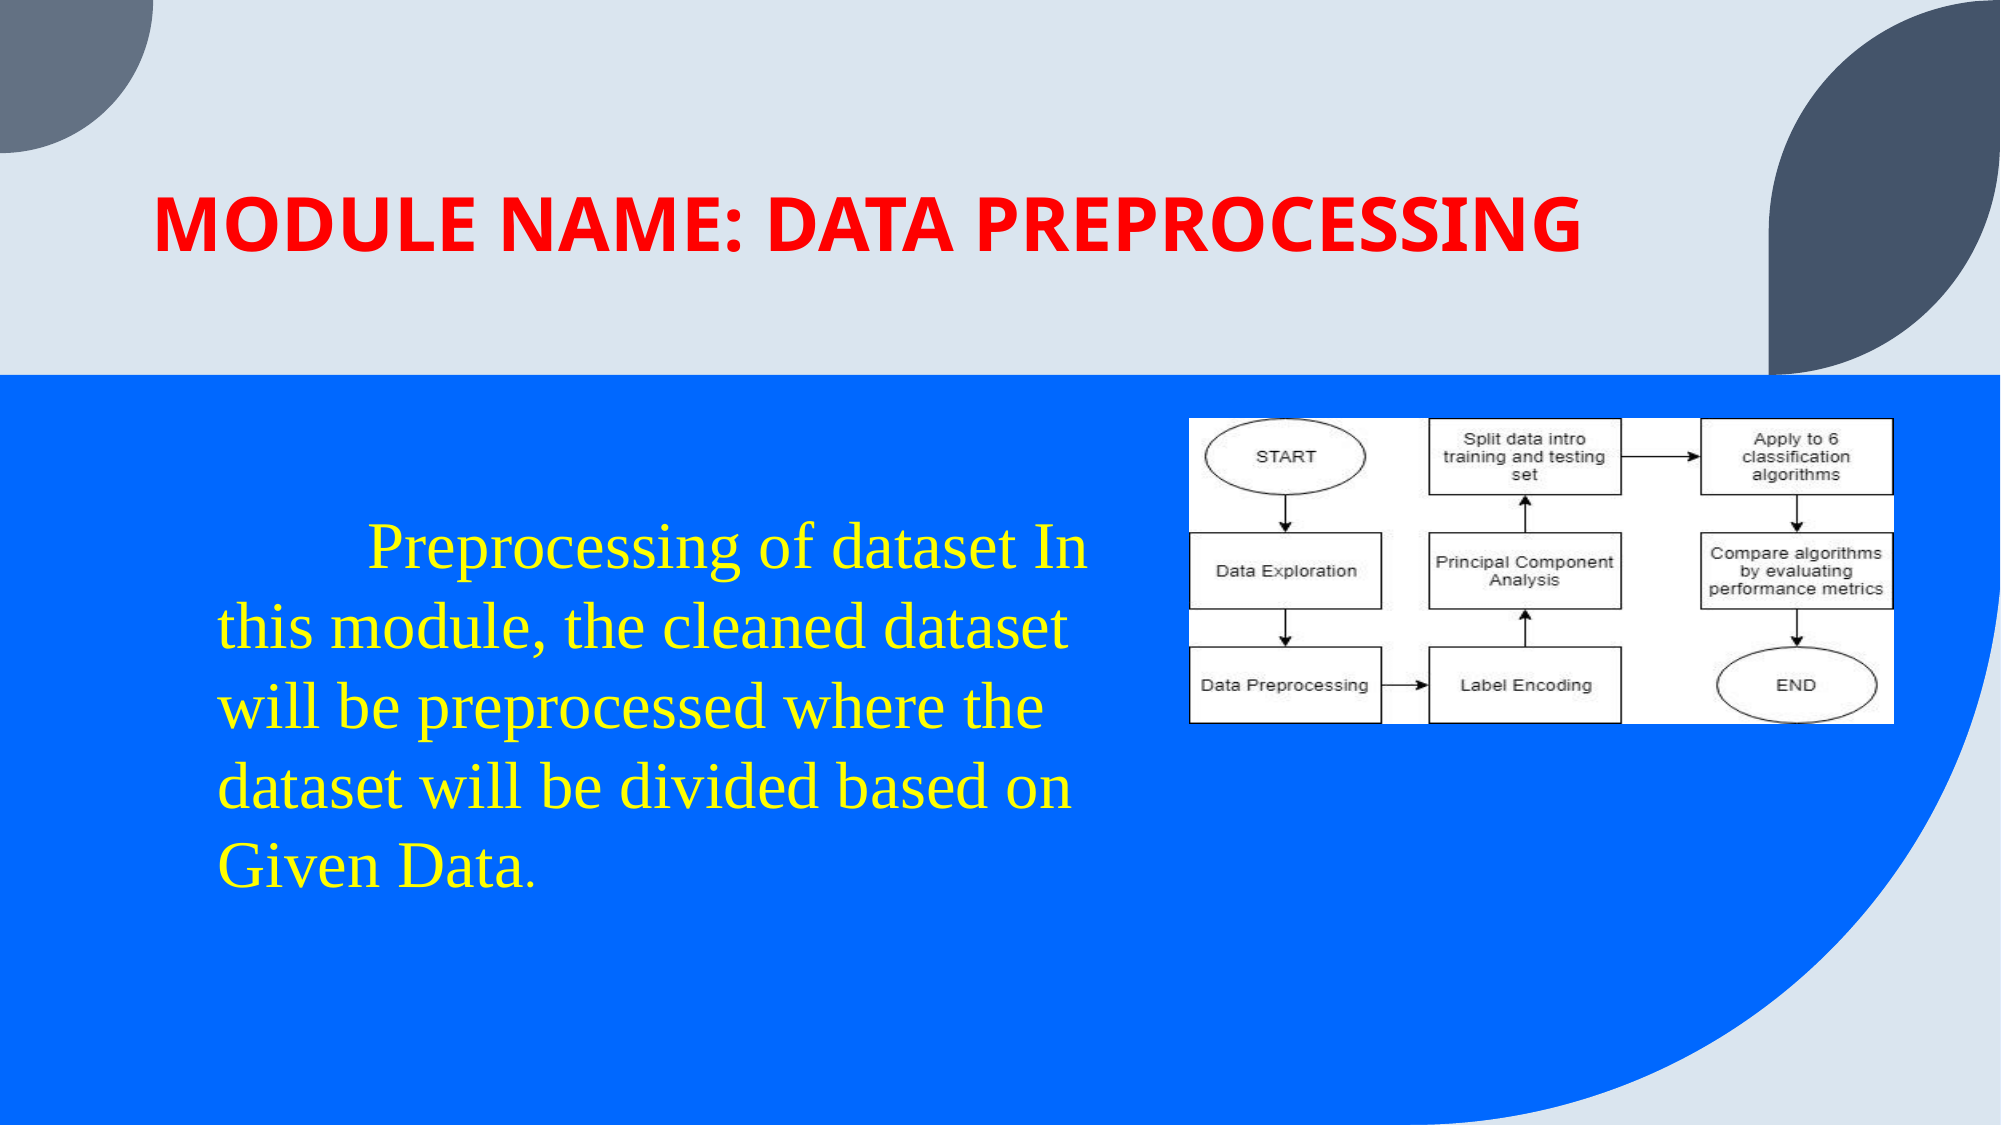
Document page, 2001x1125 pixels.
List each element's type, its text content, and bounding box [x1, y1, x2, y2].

text_box MODULE NAME: DATA PREPROCESSING [136, 169, 1764, 274]
picture [1189, 418, 1894, 724]
text_box Preprocessing of dataset In this module, the cleaned dataset will be preprocessed where the dataset will be divided based on Given Data. [202, 494, 1153, 979]
